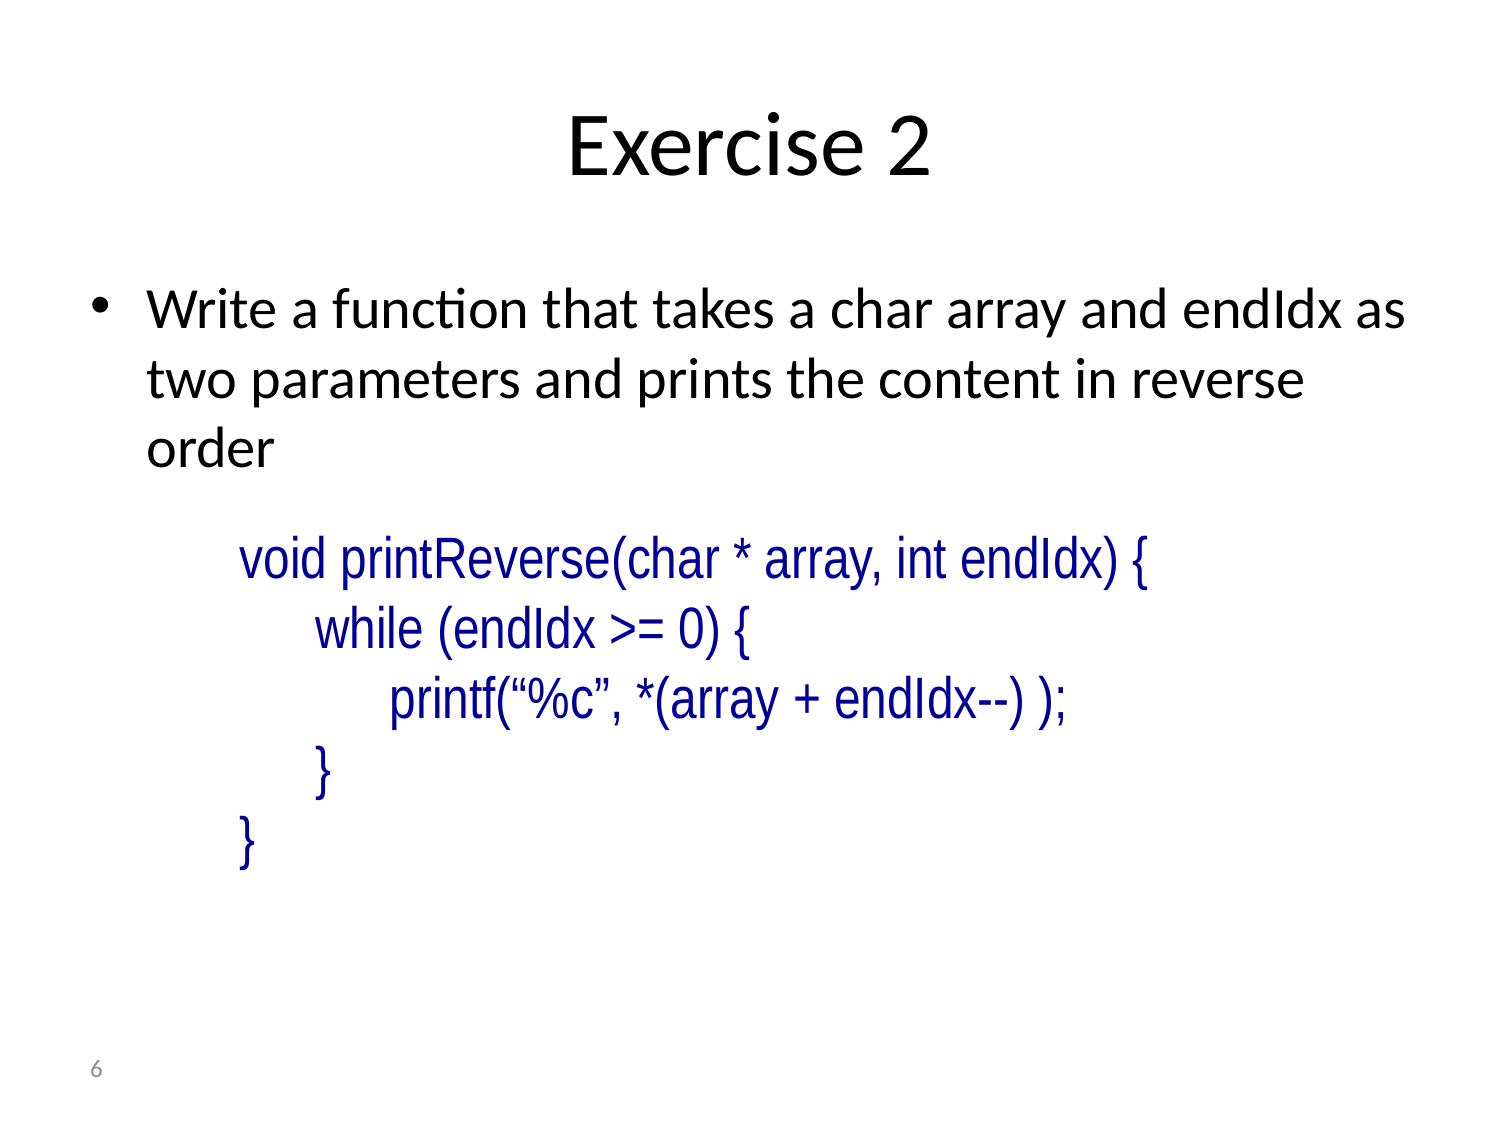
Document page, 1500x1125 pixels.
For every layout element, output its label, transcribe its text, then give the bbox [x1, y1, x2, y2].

slide_number 6 [75, 1037, 425, 1098]
title Exercise 2 [75, 45, 1425, 233]
list Write a function that takes a char array and endIdx as two parameters and prints the content in reverse order [75, 262, 1425, 1005]
text_box void printReverse(char * array, int endIdx) { while (endIdx >= 0) { printf(“%c”, *(array + endIdx--) ); } } [224, 512, 1213, 948]
